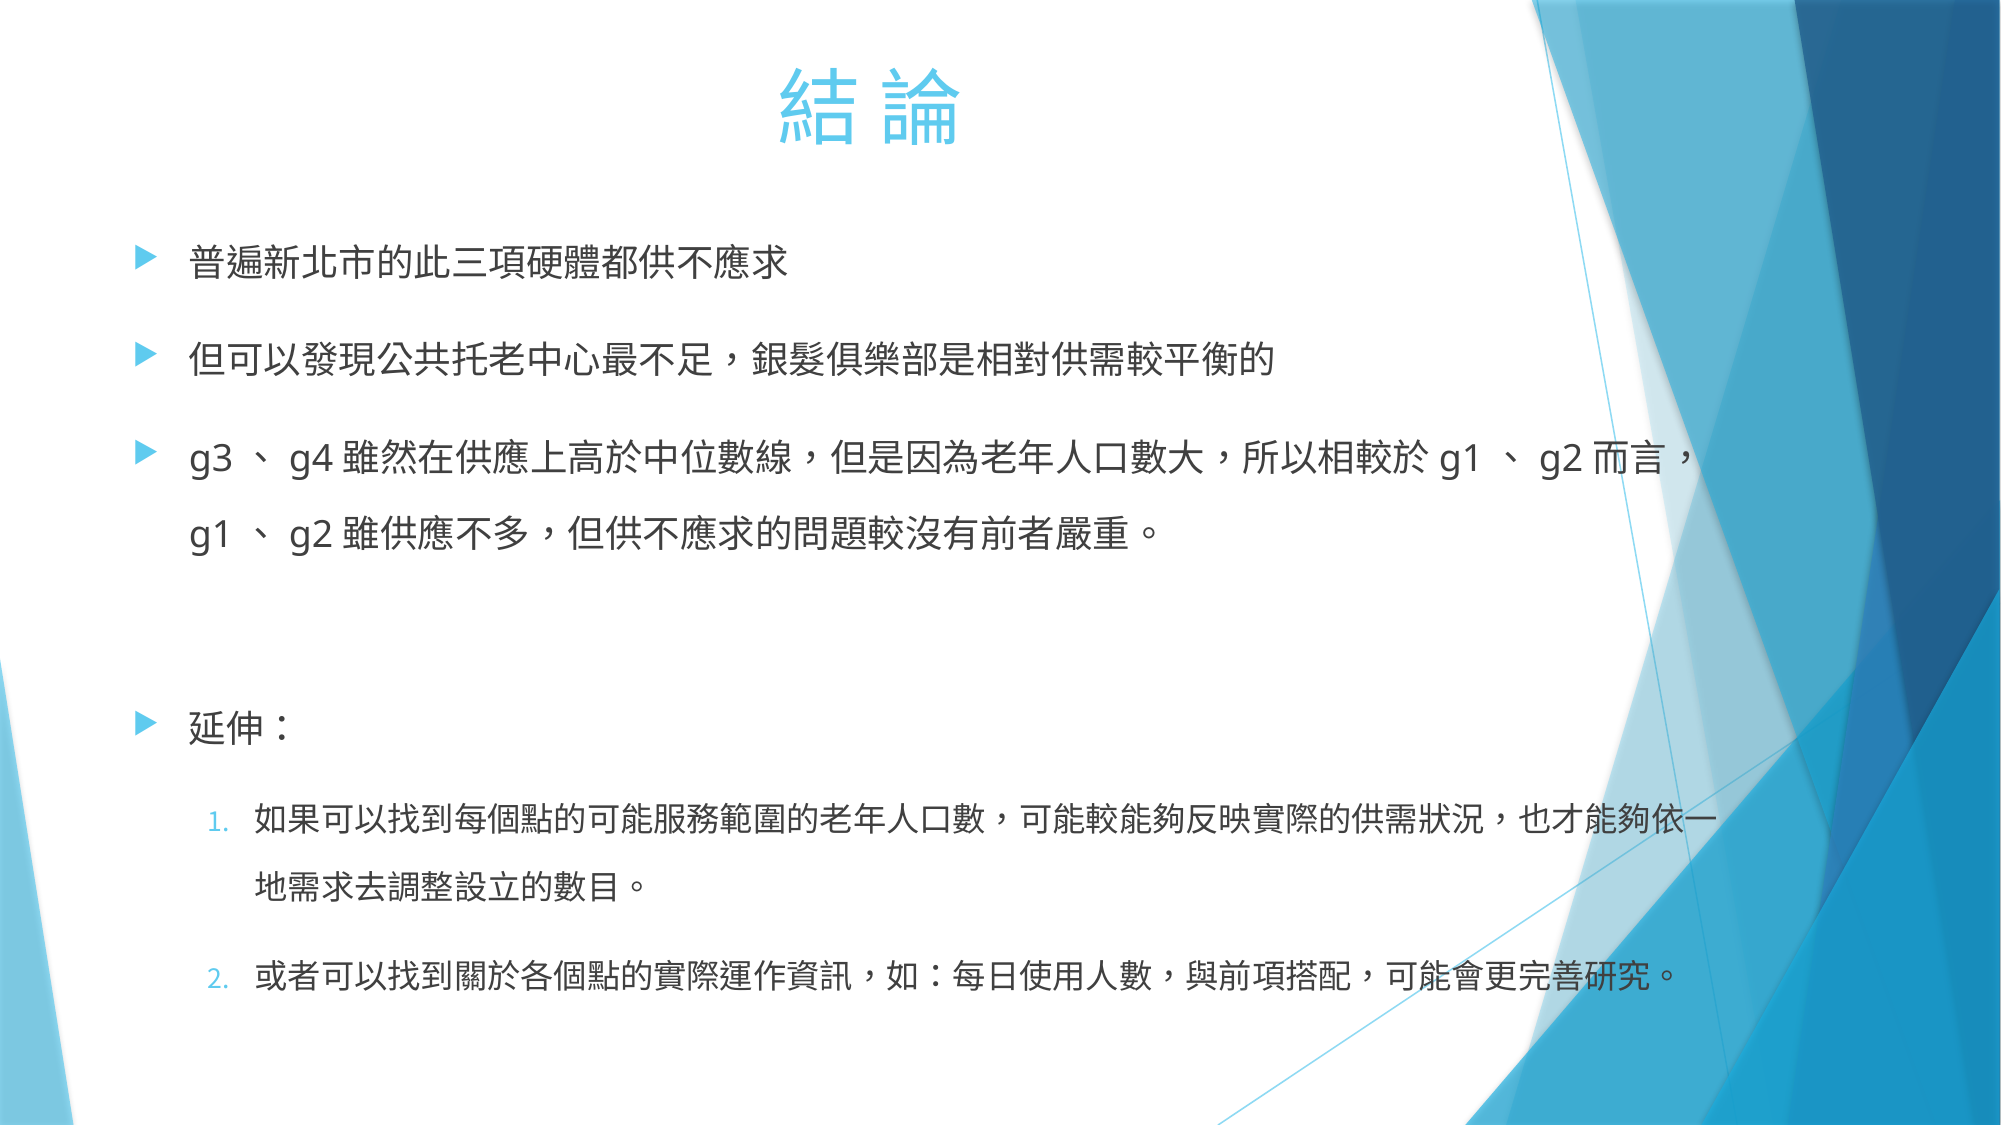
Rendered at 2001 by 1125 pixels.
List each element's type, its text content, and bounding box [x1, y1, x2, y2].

list 普遍新北市的此三項硬體都供不應求 但可以發現公共托老中心最不足，銀髮俱樂部是相對供需較平衡的 g3、g4雖然在供應上高於中位數線，但是因為老年人口數大，所以相較於g1、g2而言，g1、g2雖供應不多，但供不應求的問題較沒有前者嚴重。 延伸： 如果可以找到每個點的可能服務範圍的老年人口數，可能較能夠反映實際的供需狀況，也才能夠依一地需求去調整設立的數目。 或者可以找到關於各個點的實際運作資訊，如：每日使用人數，與前項搭配，可能會更完善研究。 [117, 200, 1733, 1044]
title 結 論 [165, 47, 1576, 190]
